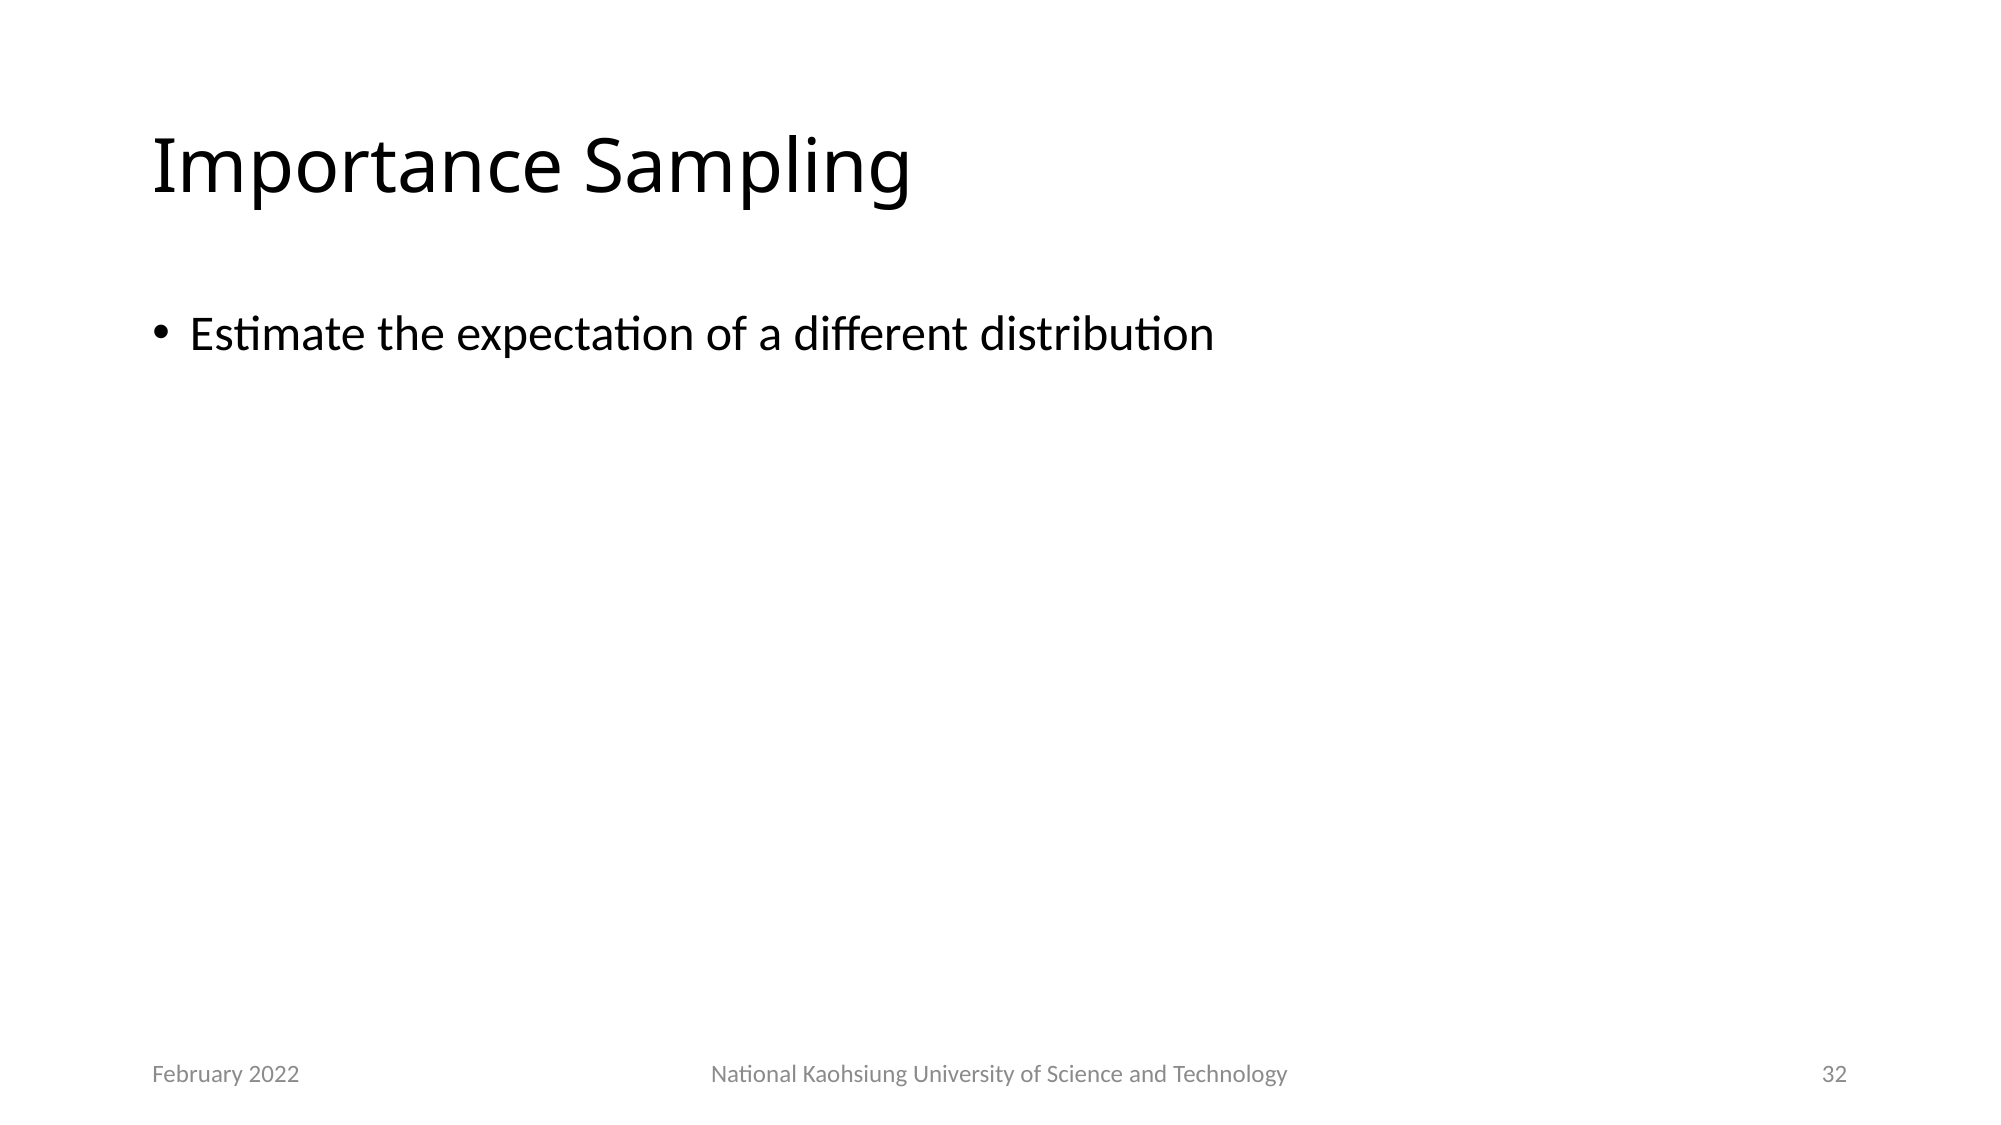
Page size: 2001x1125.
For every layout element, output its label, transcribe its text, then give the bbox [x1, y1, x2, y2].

footer National Kaohsiung University of Science and Technology [662, 1042, 1338, 1103]
title Importance Sampling [137, 59, 1863, 278]
slide_number 32 [1412, 1042, 1863, 1103]
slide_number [137, 1042, 588, 1103]
